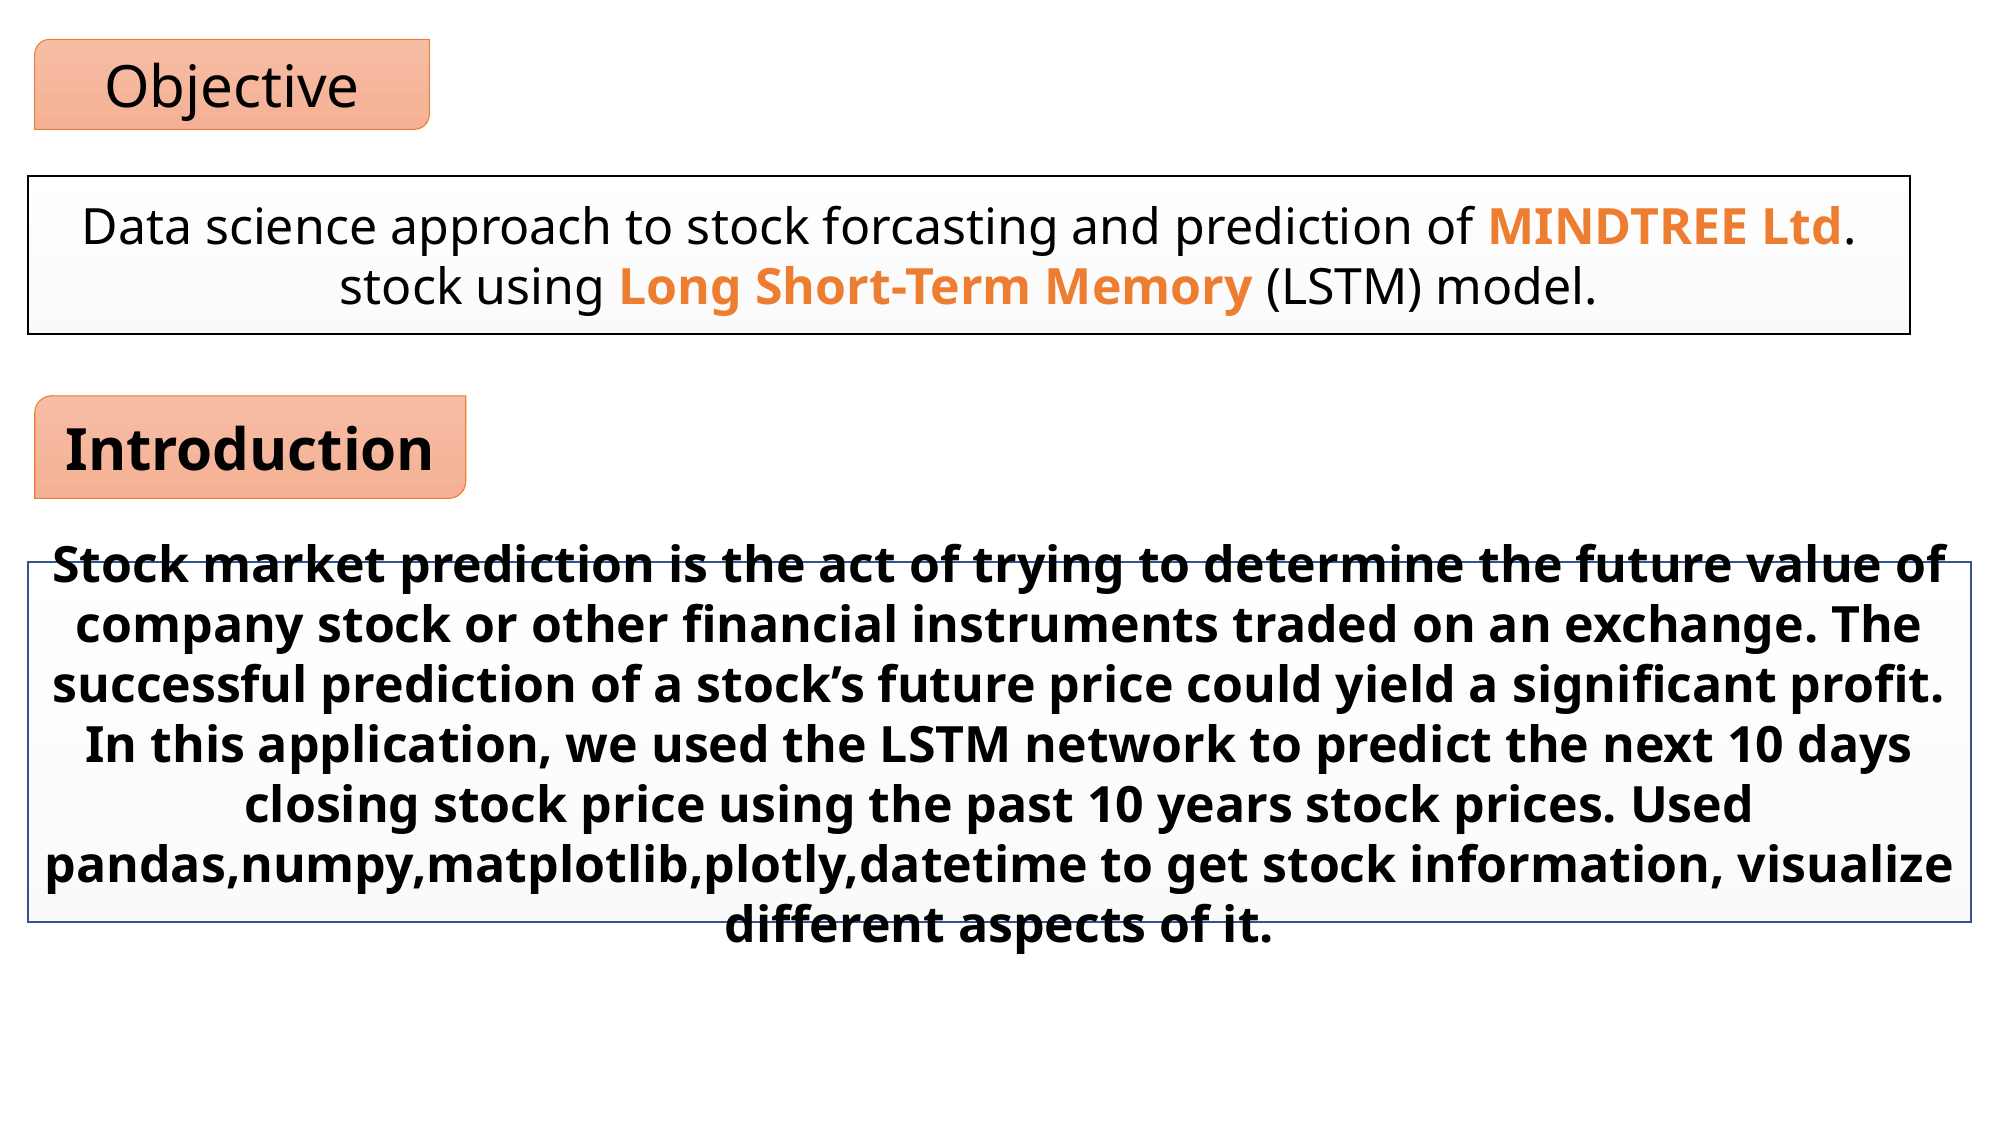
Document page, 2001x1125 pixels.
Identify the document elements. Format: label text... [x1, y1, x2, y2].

text_box Introduction [34, 394, 467, 499]
text_box Objective [34, 38, 430, 130]
text_box Stock market prediction is the act of trying to determine the future value of company stock or other financial instruments traded on an exchange. The successful prediction of a stock’s future price could yield a significant profit. In this application, we used the LSTM network to predict the next 10 days closing stock price using the past 10 years stock prices. Used pandas,numpy,matplotlib,plotly,datetime to get stock information, visualize different aspects of it. [27, 561, 1972, 923]
text_box Data science approach to stock forcasting and prediction of MINDTREE Ltd. stock using Long Short-Term Memory (LSTM) model. [27, 175, 1911, 335]
